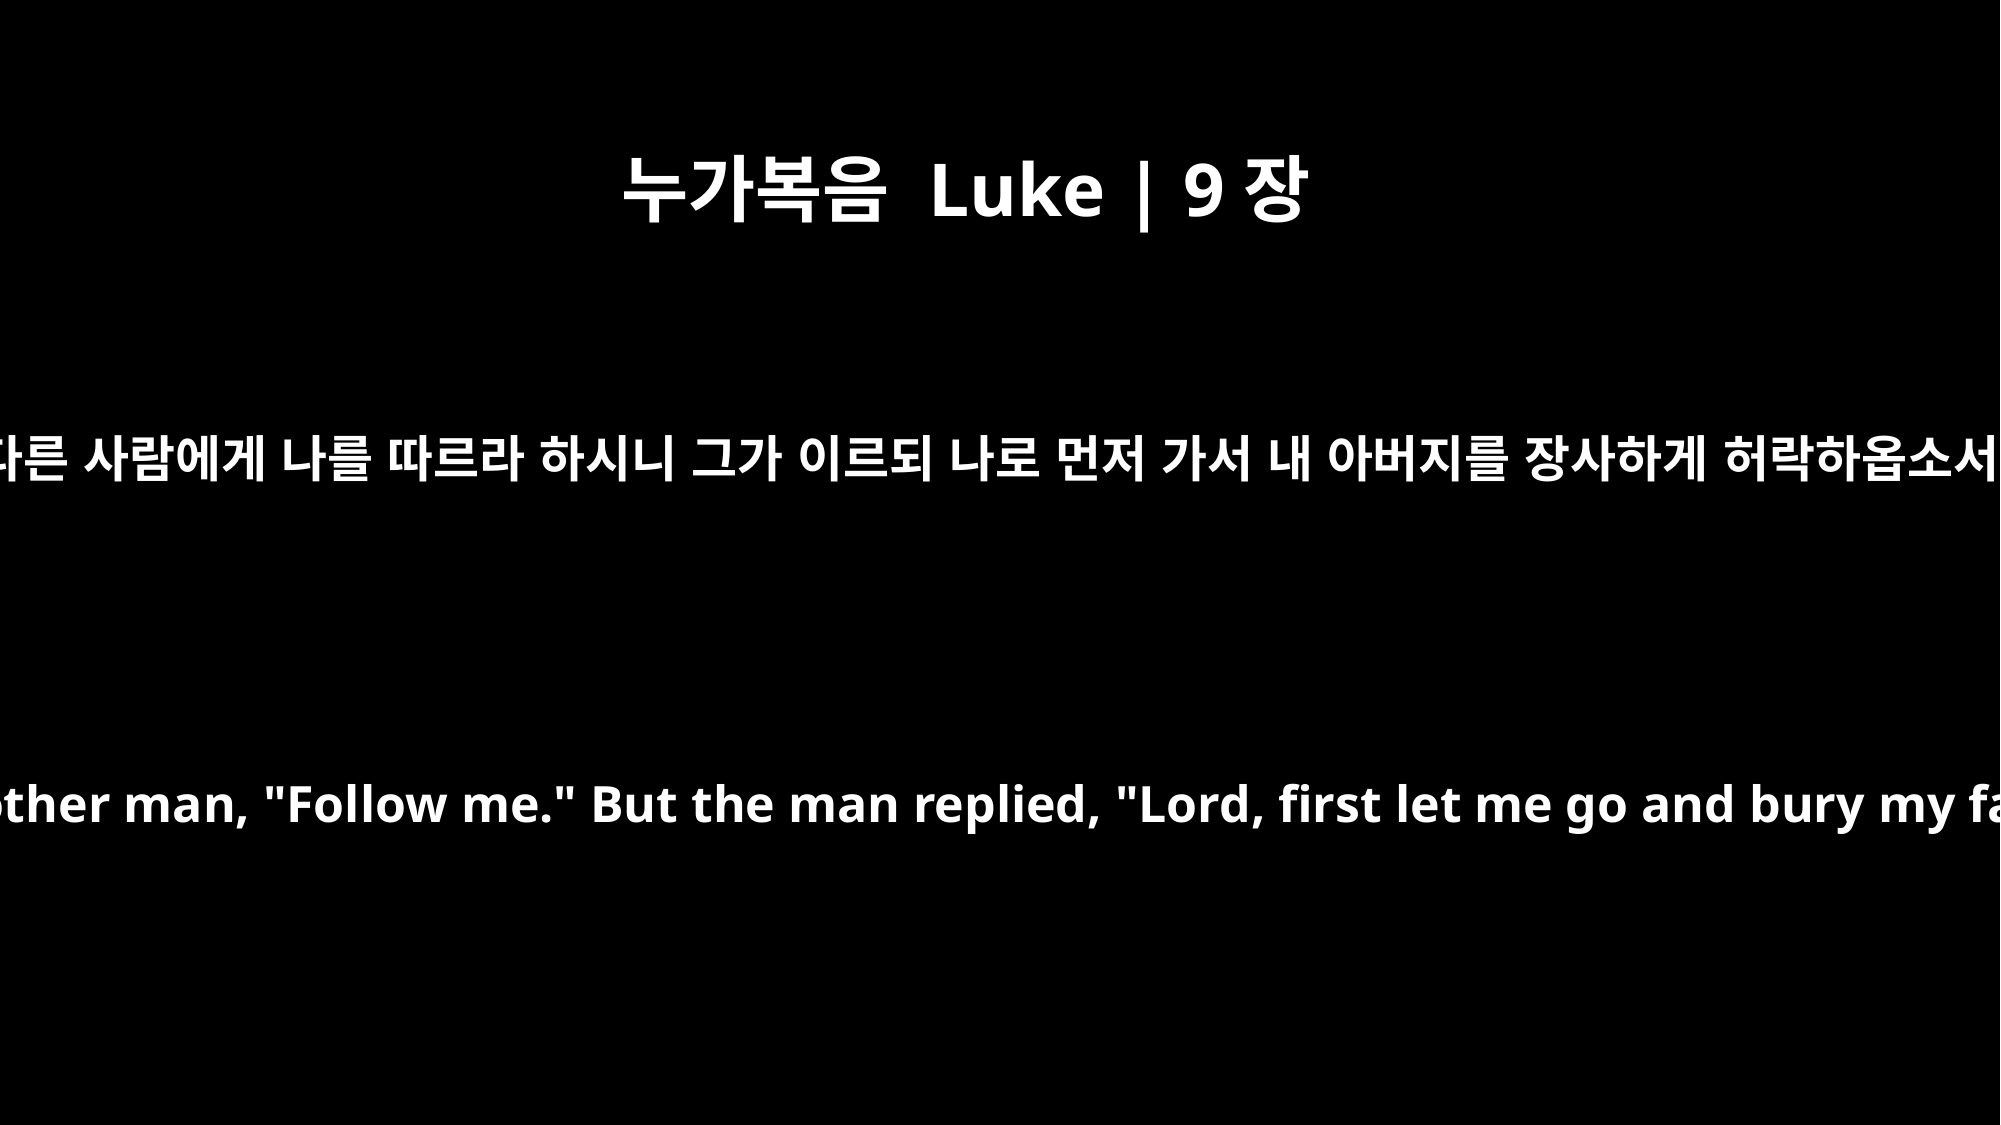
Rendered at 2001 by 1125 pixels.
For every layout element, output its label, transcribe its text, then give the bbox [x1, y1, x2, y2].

text_box 59 또 다른 사람에게 나를 따르라 하시니 그가 이르되 나로 먼저 가서 내 아버지를 장사하게 허락하옵소서 [0, 359, 2000, 495]
text_box 누가복음 Luke | 9장 [606, 136, 1326, 239]
text_box He said to another man, "Follow me." But the man replied, "Lord, first let me go and bury my father." [0, 764, 2000, 840]
